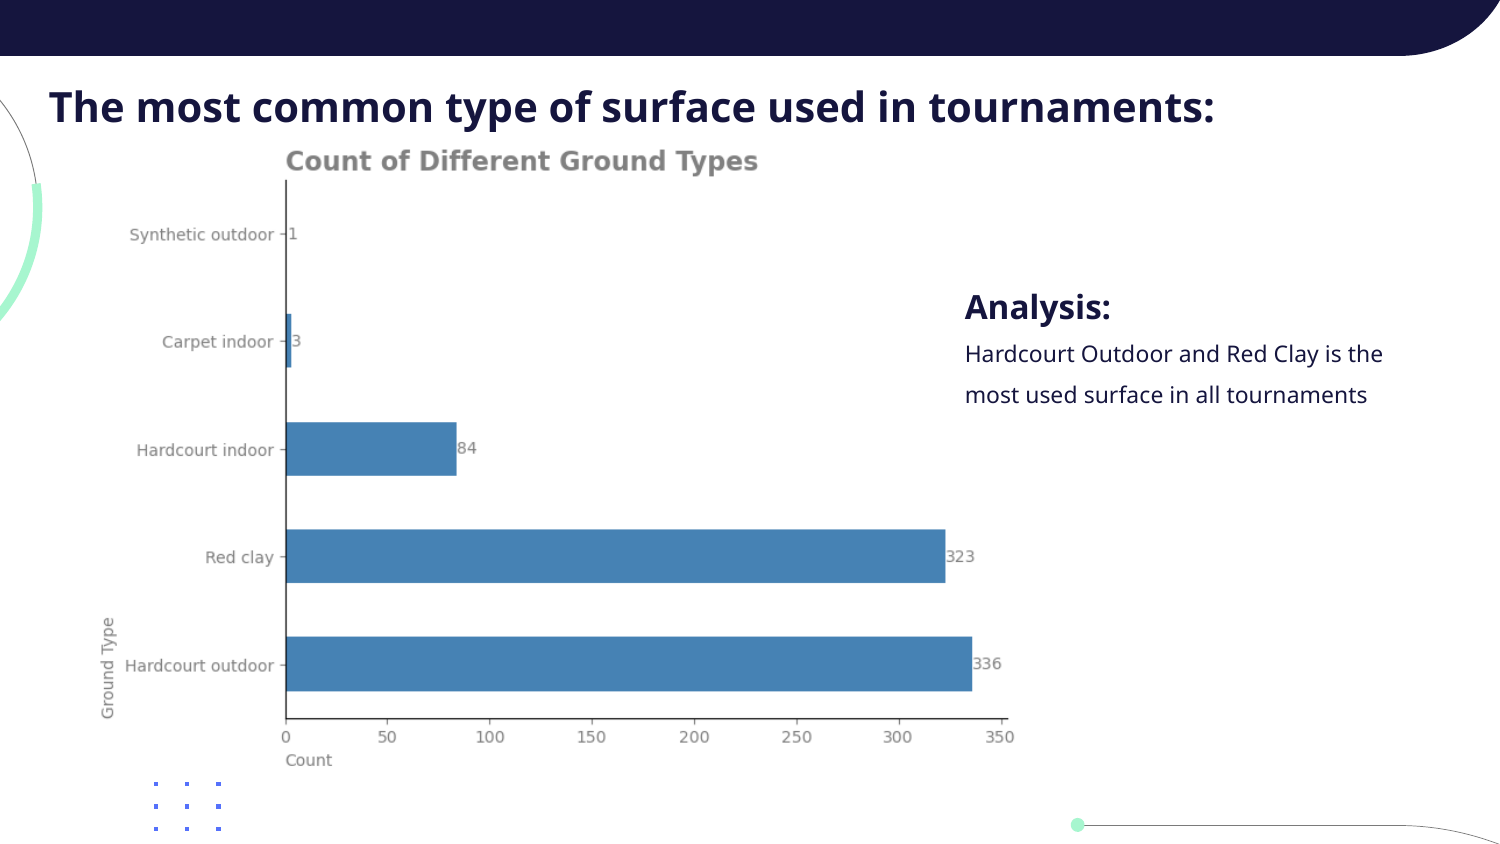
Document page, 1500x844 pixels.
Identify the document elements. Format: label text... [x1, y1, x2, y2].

picture [89, 138, 1027, 780]
text_box Analysis: Hardcourt Outdoor and Red Clay is the most used surface in all tournaments [1032, 258, 1432, 416]
text_box The most common type of surface used in tournaments: [33, 73, 1254, 138]
